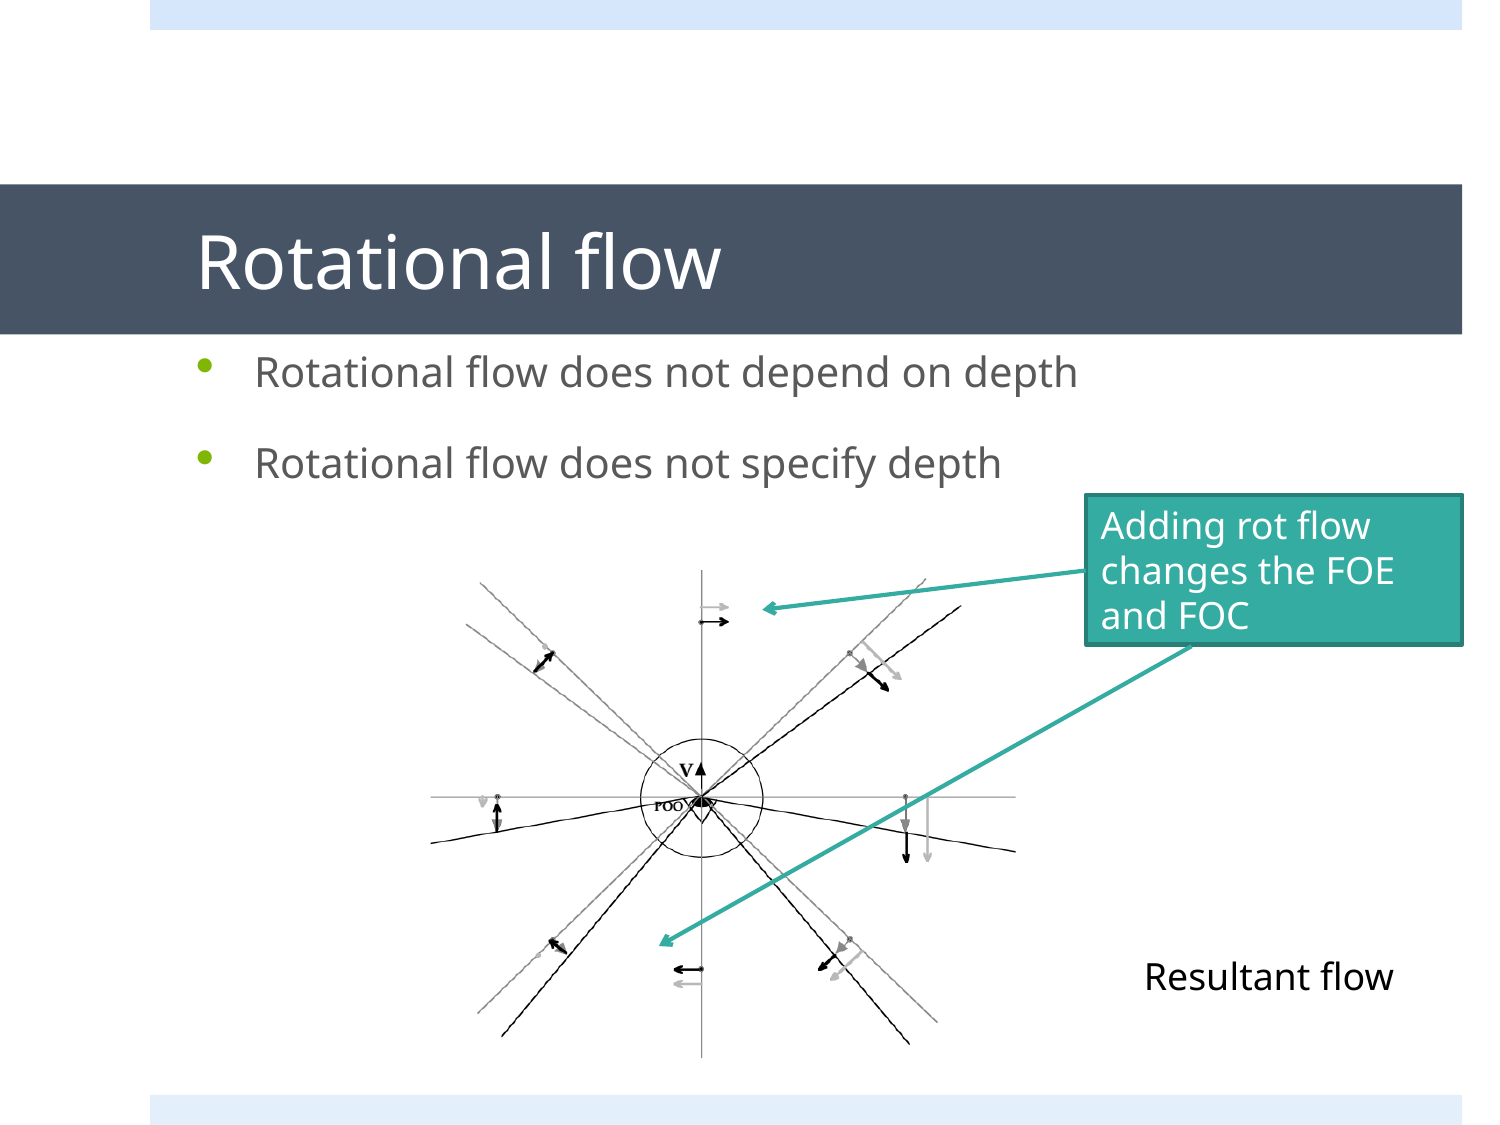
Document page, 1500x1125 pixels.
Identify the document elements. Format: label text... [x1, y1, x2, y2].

text_box Resultant flow [1129, 946, 1410, 1006]
title Rotational flow [0, 184, 1463, 335]
list Rotational flow does not depend on depth Rotational flow does not specify depth [182, 337, 1432, 565]
picture [429, 569, 1016, 1060]
text_box Adding rot flow changes the FOE and FOC [1084, 493, 1464, 647]
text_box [658, 645, 1193, 947]
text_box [761, 569, 1087, 611]
